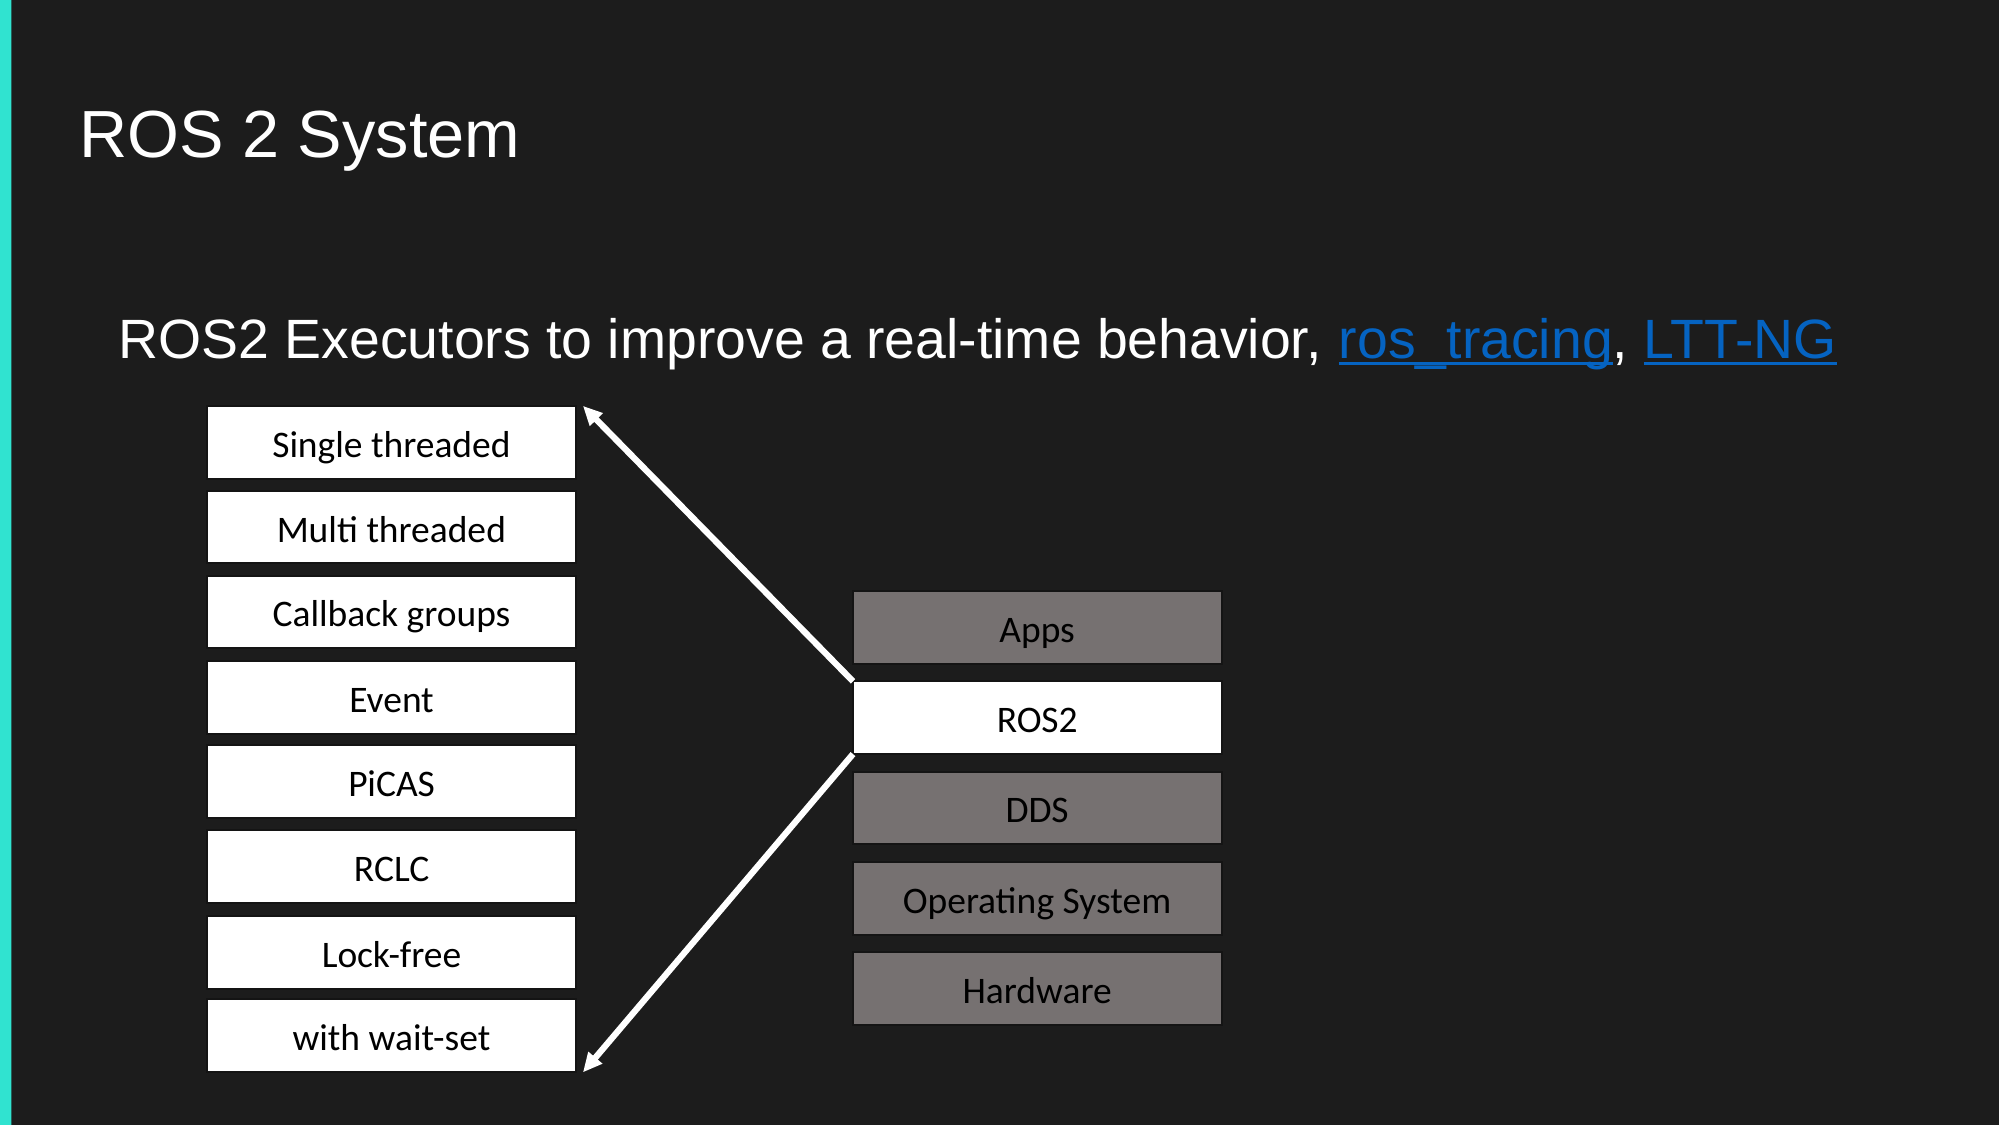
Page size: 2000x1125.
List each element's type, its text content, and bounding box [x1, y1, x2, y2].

text_box PiCAS [206, 744, 577, 819]
text_box Hardware [853, 951, 1223, 1026]
text_box DDS [853, 771, 1223, 845]
text_box Operating System [853, 861, 1223, 936]
text_box Lock-free [206, 915, 577, 990]
text_box Single threaded [206, 405, 577, 480]
list ROS2 Executors to improve a real-time behavior, ros_tracing, LTT-NG [66, 303, 1942, 544]
title ROS 2 System [64, 92, 1940, 161]
text_box Multi threaded [206, 490, 577, 564]
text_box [583, 406, 853, 682]
text_box RCLC [206, 829, 577, 904]
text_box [583, 753, 853, 1072]
text_box Apps [853, 590, 1223, 665]
text_box Callback groups [206, 575, 577, 649]
text_box ROS2 [852, 680, 1223, 755]
text_box Event [206, 660, 577, 735]
text_box with wait-set [206, 998, 577, 1073]
